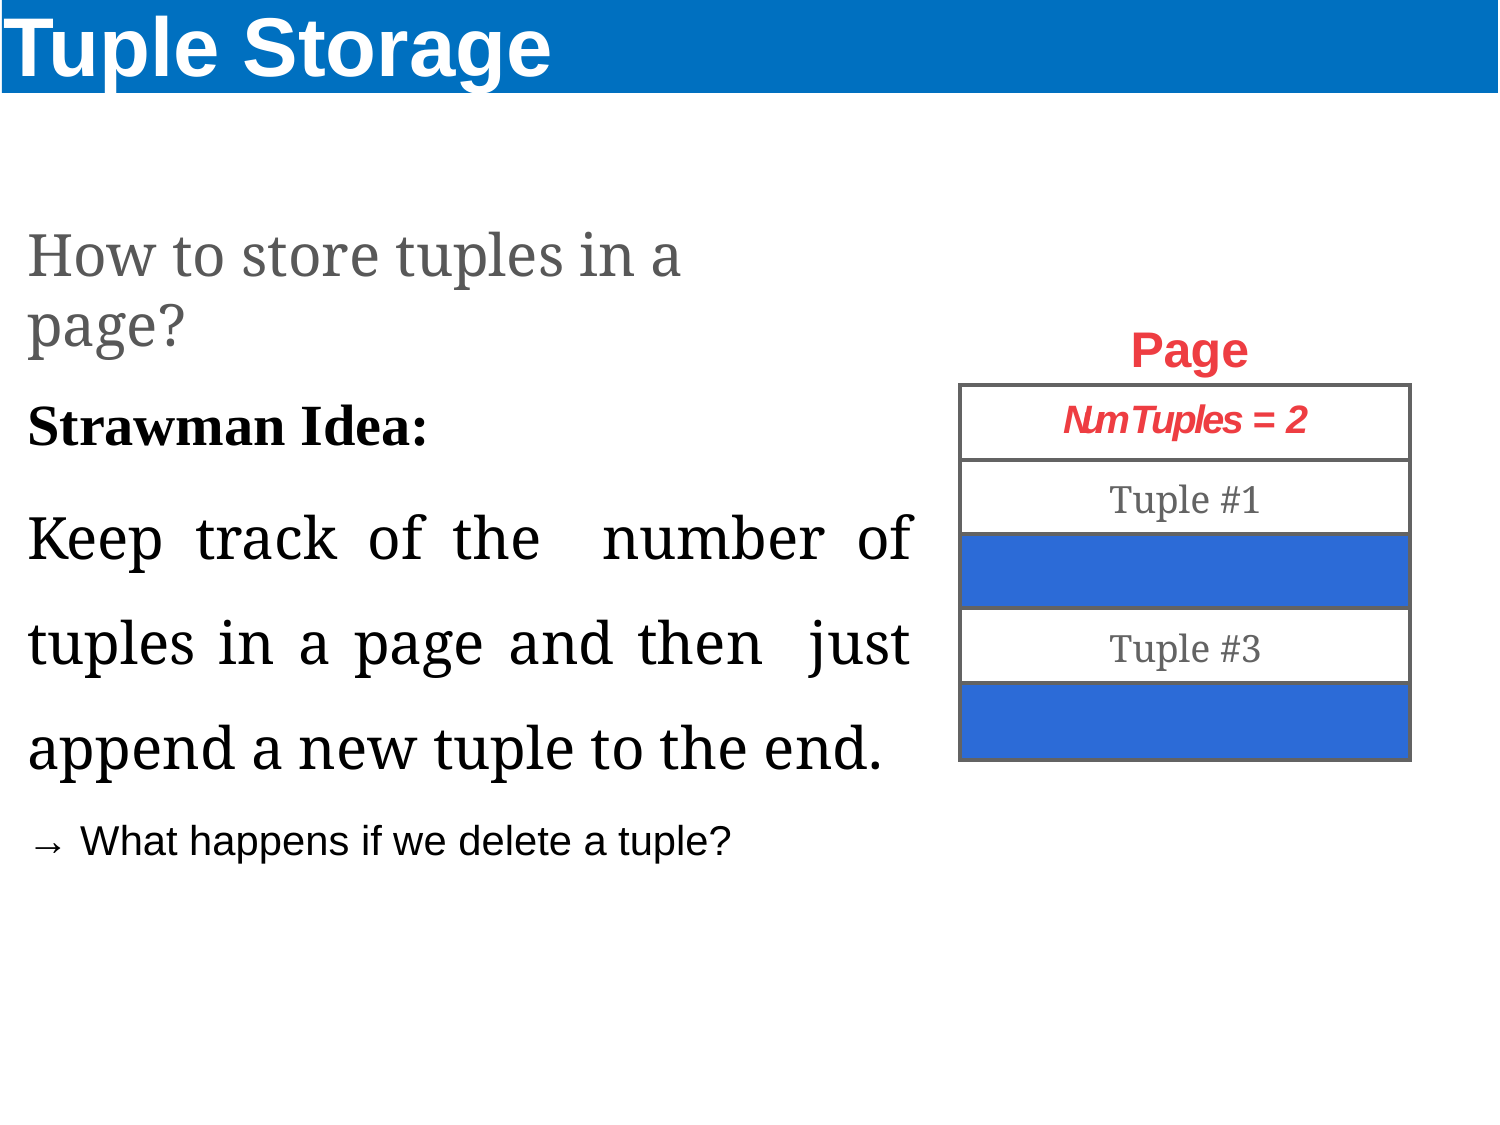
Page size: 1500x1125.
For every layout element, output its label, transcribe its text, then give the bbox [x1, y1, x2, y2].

title Tuple Storage [1, 0, 1498, 93]
text_box Strawman Idea: Keep track of the number of tuples in a page and then just append a new tuple to the end. → What happens if we delete a tuple? [24, 387, 913, 864]
table_cell [962, 536, 1408, 606]
table_header Num Tuples = 2 [962, 387, 1408, 458]
text_box Page [1128, 315, 1250, 378]
table_cell Tuple #1 [962, 462, 1408, 532]
table_cell Tuple #3 [962, 610, 1408, 681]
text_box How to store tuples in a page? [24, 215, 850, 358]
table_cell [962, 685, 1408, 758]
